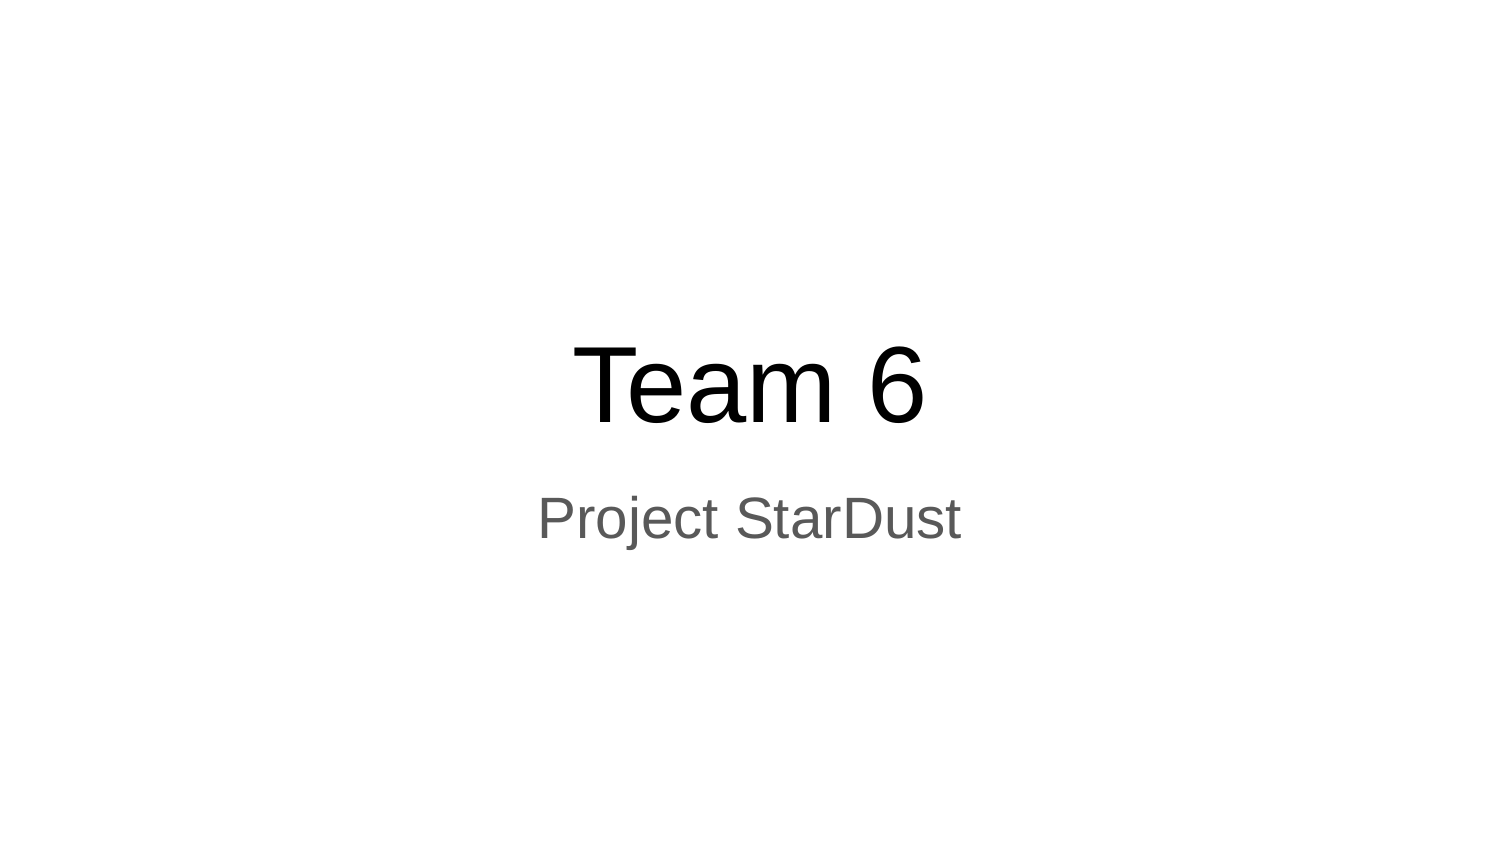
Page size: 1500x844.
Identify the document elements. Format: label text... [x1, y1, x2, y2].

subtitle Project StarDust [51, 464, 1449, 595]
title Team 6 [51, 122, 1449, 459]
